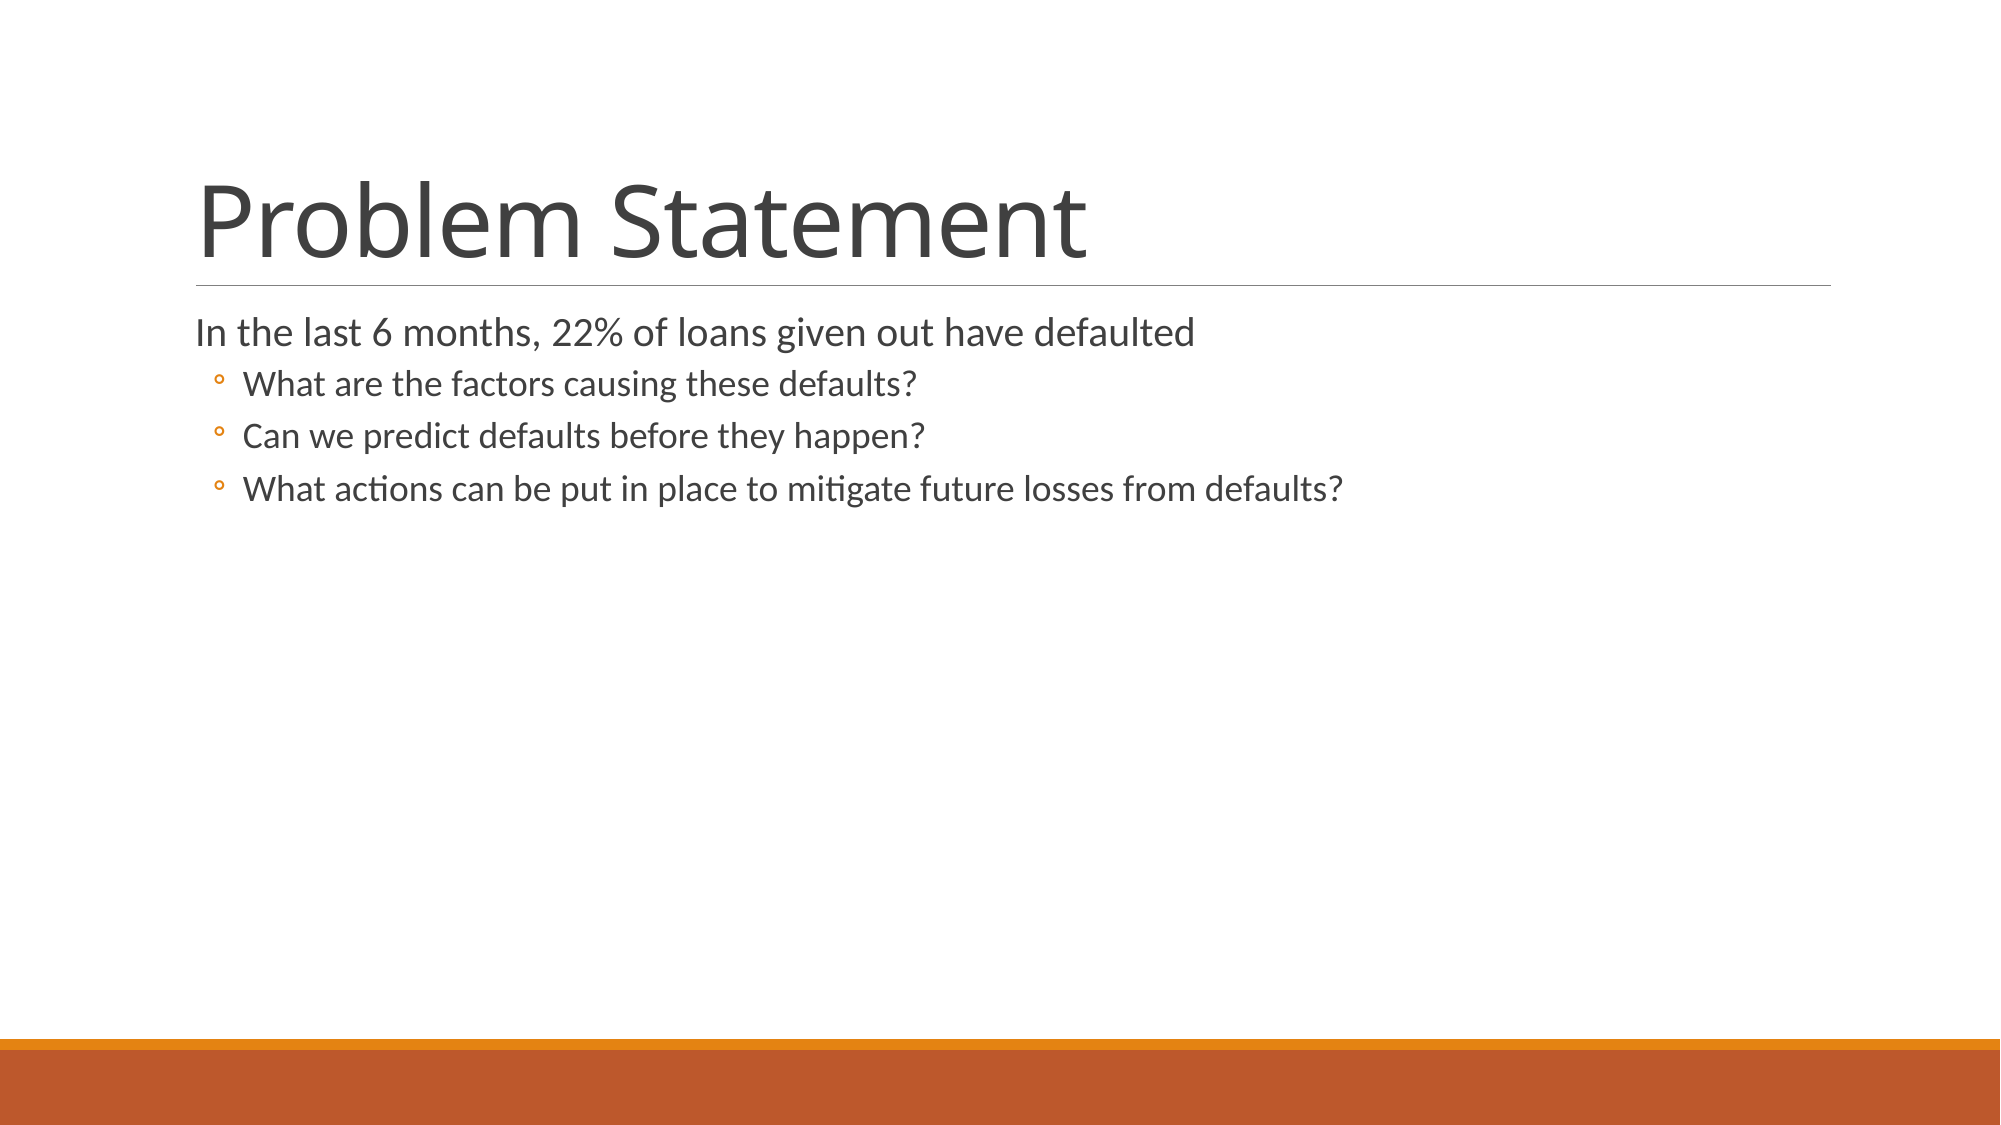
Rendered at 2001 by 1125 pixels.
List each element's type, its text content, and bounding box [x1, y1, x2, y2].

title Problem Statement [180, 47, 1830, 285]
list In the last 6 months, 22% of loans given out have defaulted What are the factors causing these defaults? Can we predict defaults before they happen? What actions can be put in place to mitigate future losses from defaults? [180, 302, 1830, 963]
